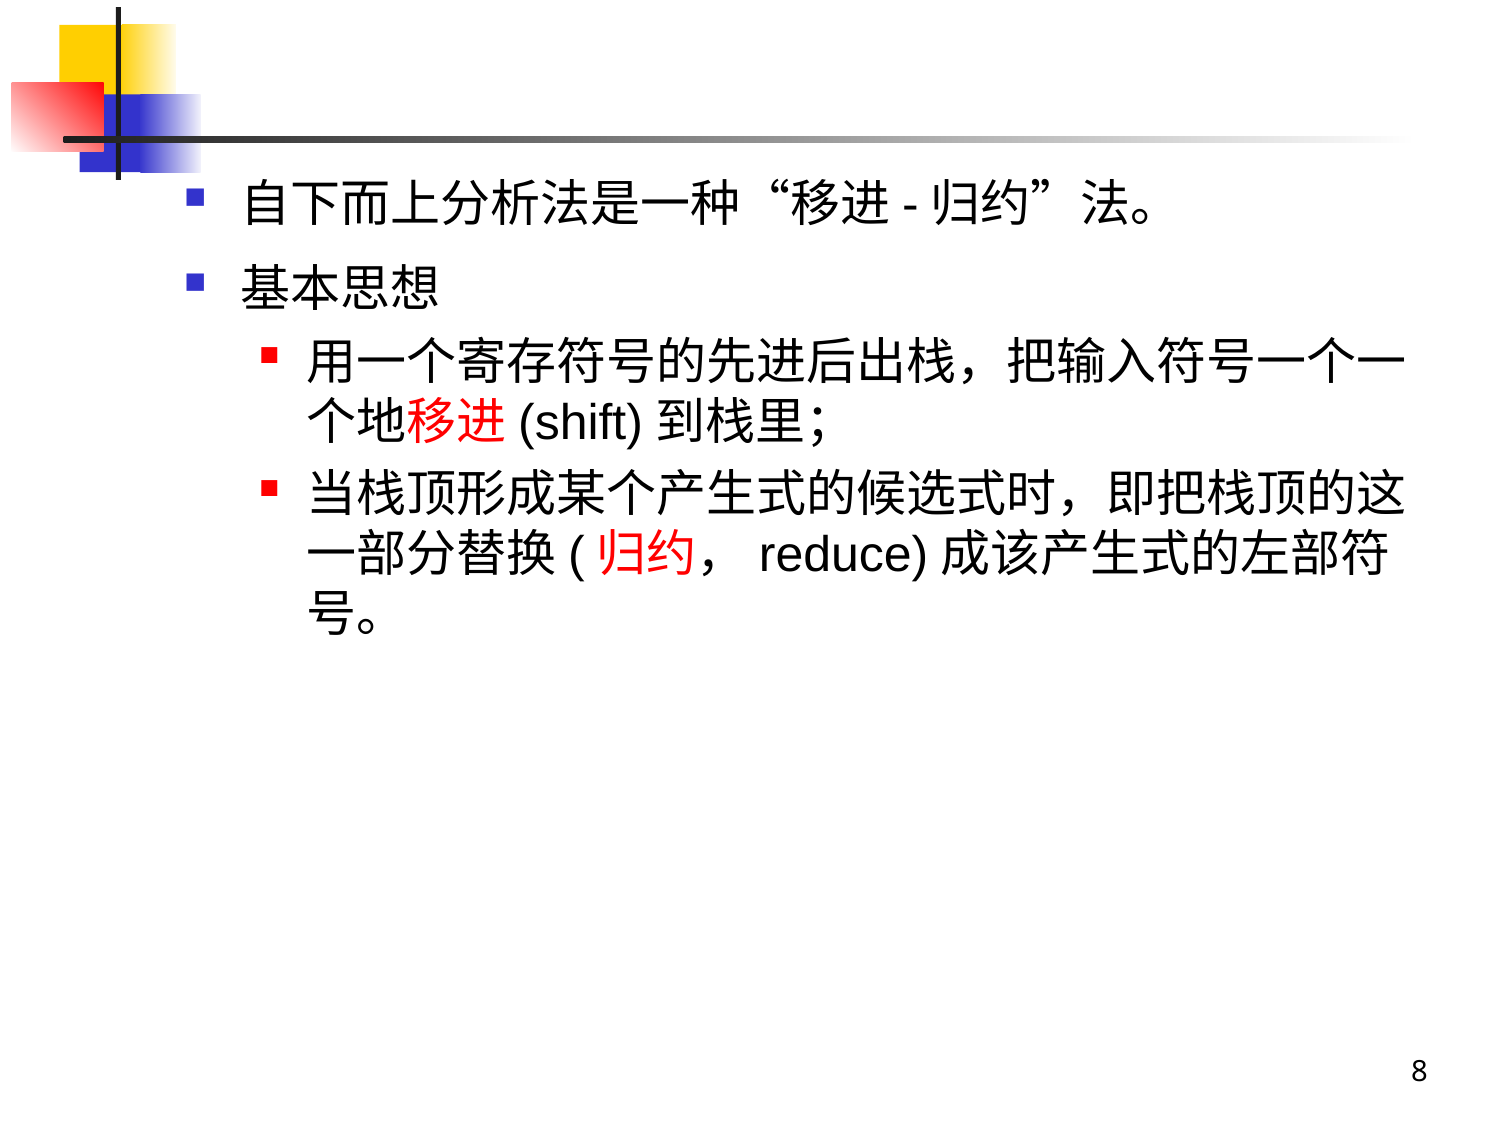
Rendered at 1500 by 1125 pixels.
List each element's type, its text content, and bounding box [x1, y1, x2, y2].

slide_number 8 [1130, 1023, 1444, 1100]
list 自下而上分析法是一种“移进-归约”法。 基本思想 用一个寄存符号的先进后出栈，把输入符号一个一个地移进(shift)到栈里； 当栈顶形成某个产生式的候选式时，即把栈顶的这一部分替换(归约，reduce)成该产生式的左部符号。 [168, 163, 1466, 1032]
